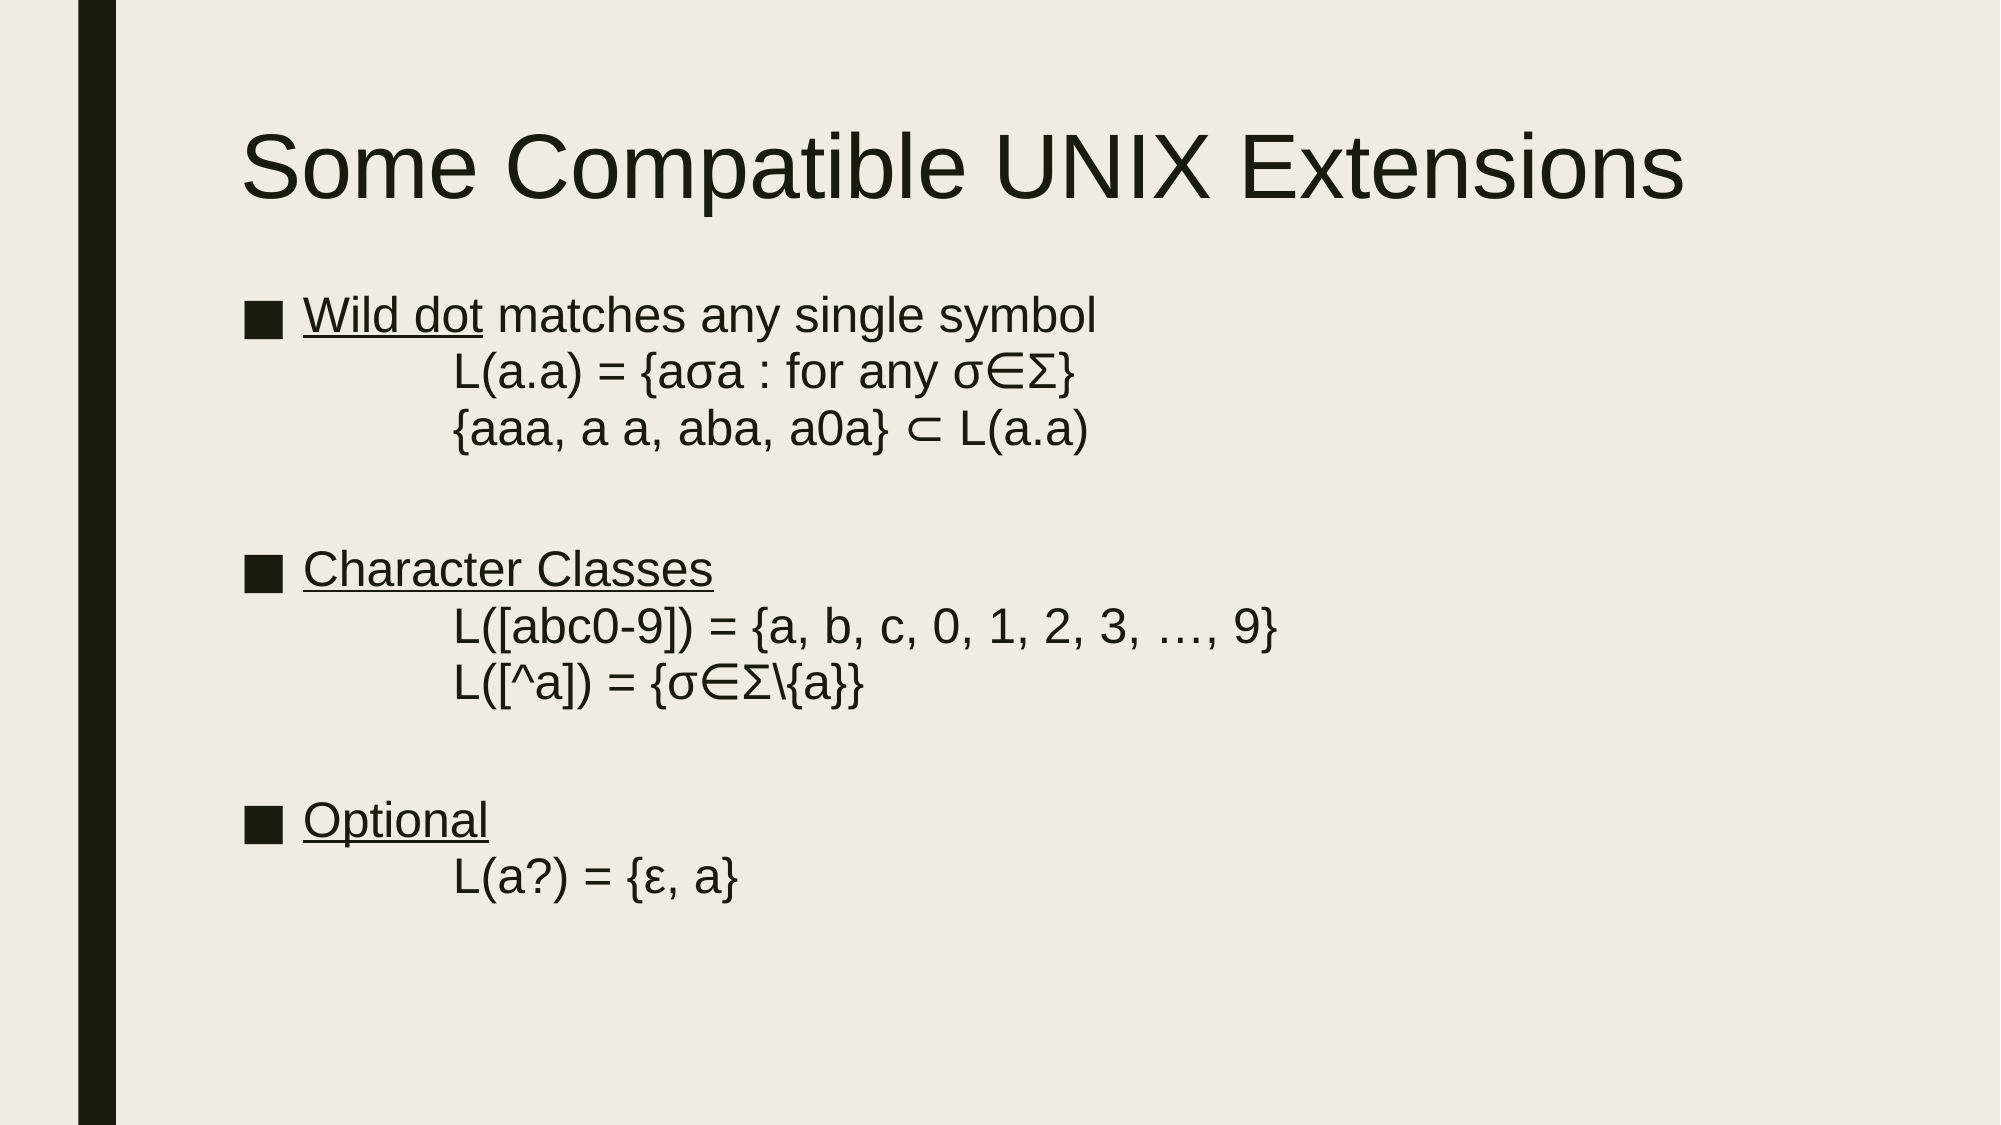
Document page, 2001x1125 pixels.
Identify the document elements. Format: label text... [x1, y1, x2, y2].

title Some Compatible UNIX Extensions [225, 112, 1800, 231]
text_box [928, 279, 1800, 1030]
list Wild dot matches any single symbol L(a.a) = {aσa : for any σ∈Σ} {aaa, a a, aba, a0a} ⊂ L(a.a) Character Classes L([abc0-9]) = {a, b, c, 0, 1, 2, 3, …, 9} L([^a]) = {σ∈Σ\{a}} Optional L(a?) = {ε, a} [225, 279, 928, 1030]
